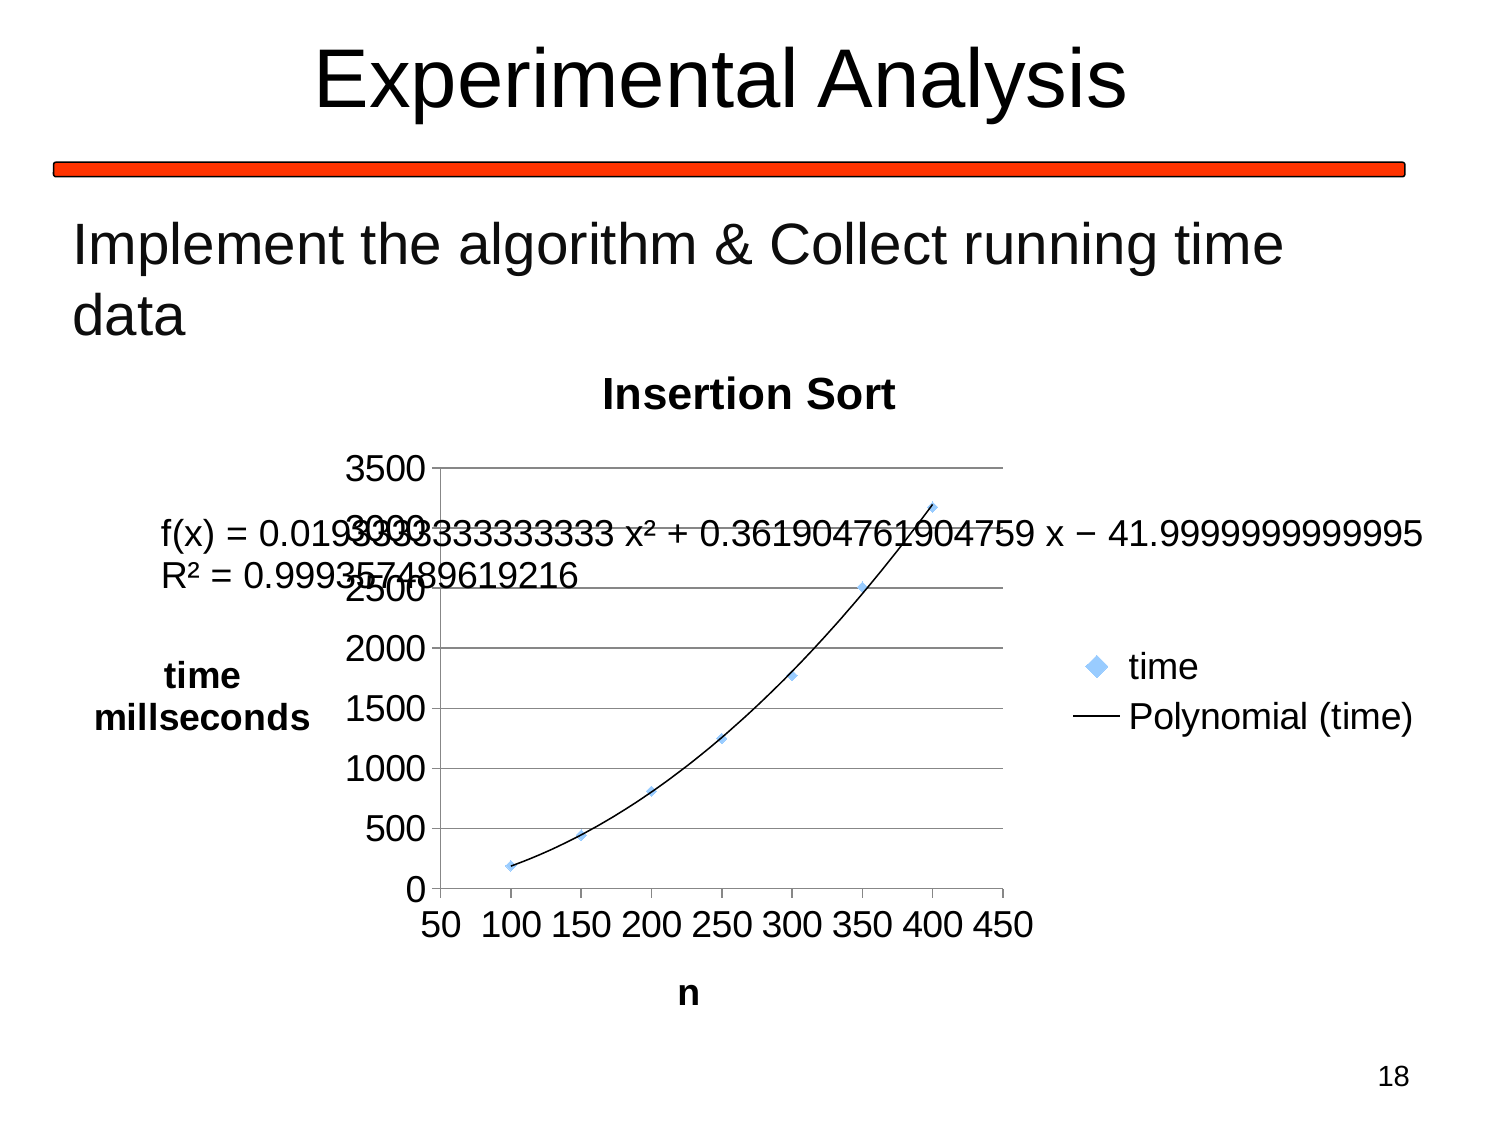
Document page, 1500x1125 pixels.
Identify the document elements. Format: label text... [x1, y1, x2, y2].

slide_number 18 [1074, 1058, 1425, 1103]
title Experimental Analysis [57, 0, 1408, 149]
chart [60, 332, 1442, 1050]
list Implement the algorithm & Collect running time data [57, 199, 1408, 334]
